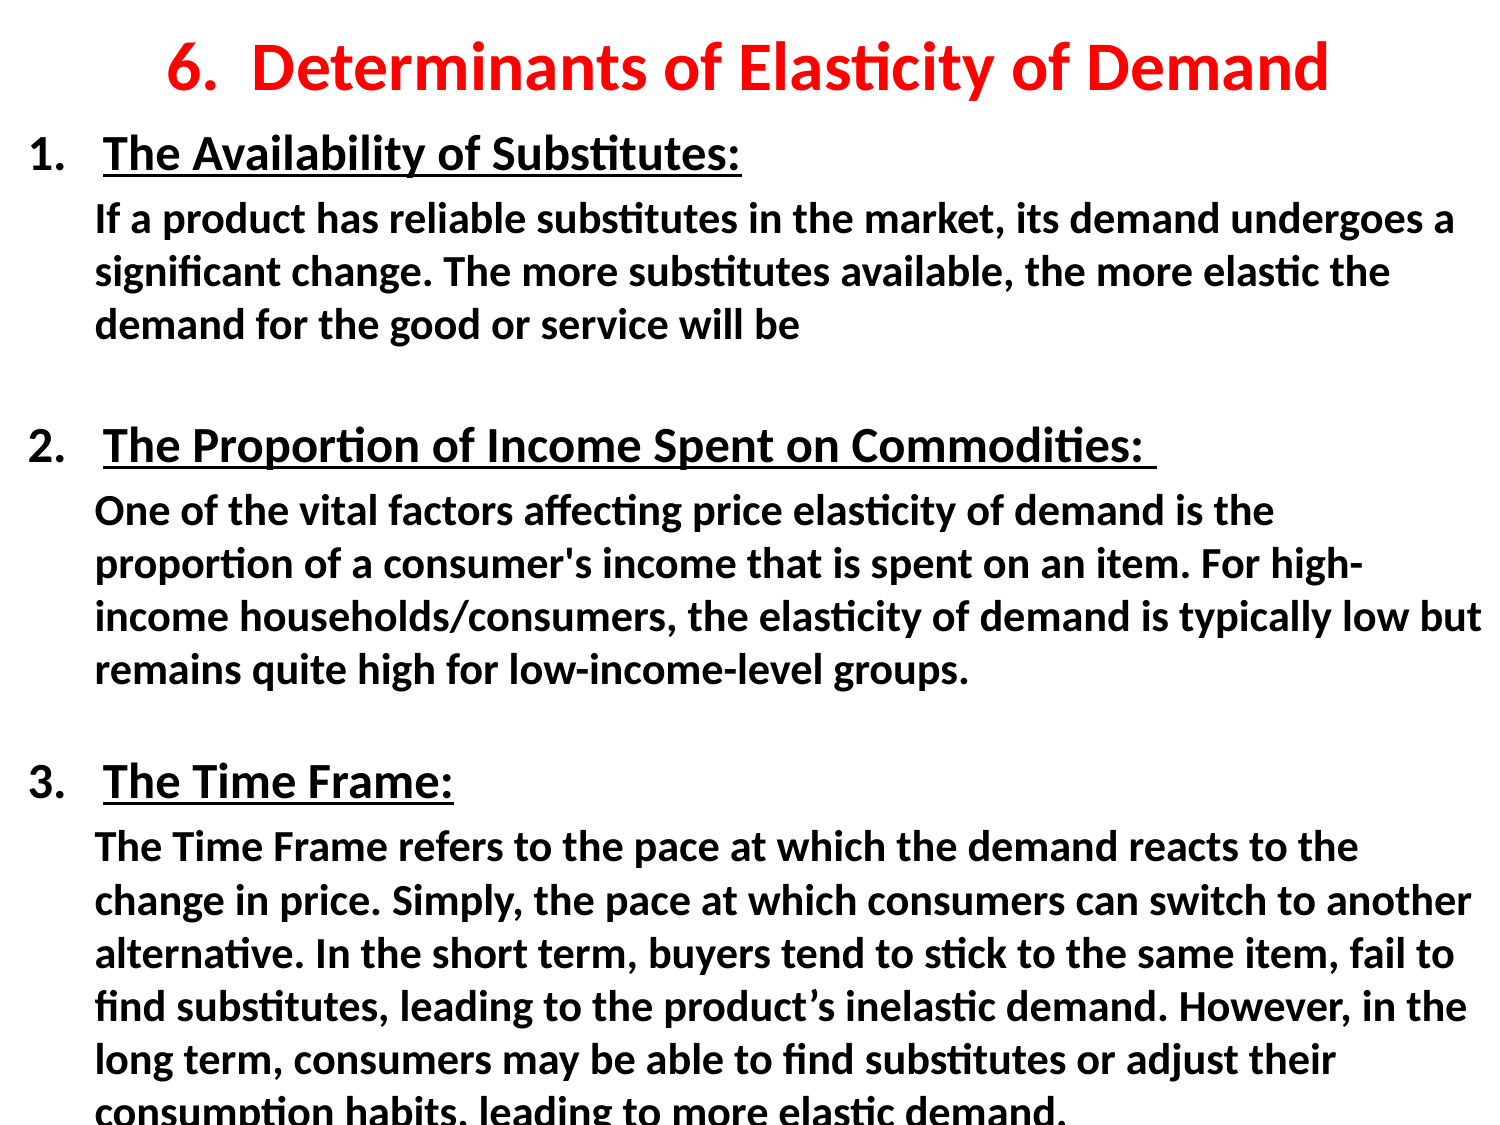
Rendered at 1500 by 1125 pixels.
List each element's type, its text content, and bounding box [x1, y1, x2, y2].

list The Availability of Substitutes: If a product has reliable substitutes in the market, its demand undergoes a significant change. The more substitutes available, the more elastic the demand for the good or service will be The Proportion of Income Spent on Commodities: One of the vital factors affecting price elasticity of demand is the proportion of a consumer's income that is spent on an item. For high-income households/consumers, the elasticity of demand is typically low but remains quite high for low-income-level groups. The Time Frame: The Time Frame refers to the pace at which the demand reacts to the change in price. Simply, the pace at which consumers can switch to another alternative. In the short term, buyers tend to stick to the same item, fail to find substitutes, leading to the product’s inelastic demand. However, in the long term, consumers may be able to find substitutes or adjust their consumption habits, leading to more elastic demand. [12, 112, 1500, 1125]
title 6. Determinants of Elasticity of Demand [24, 12, 1475, 112]
